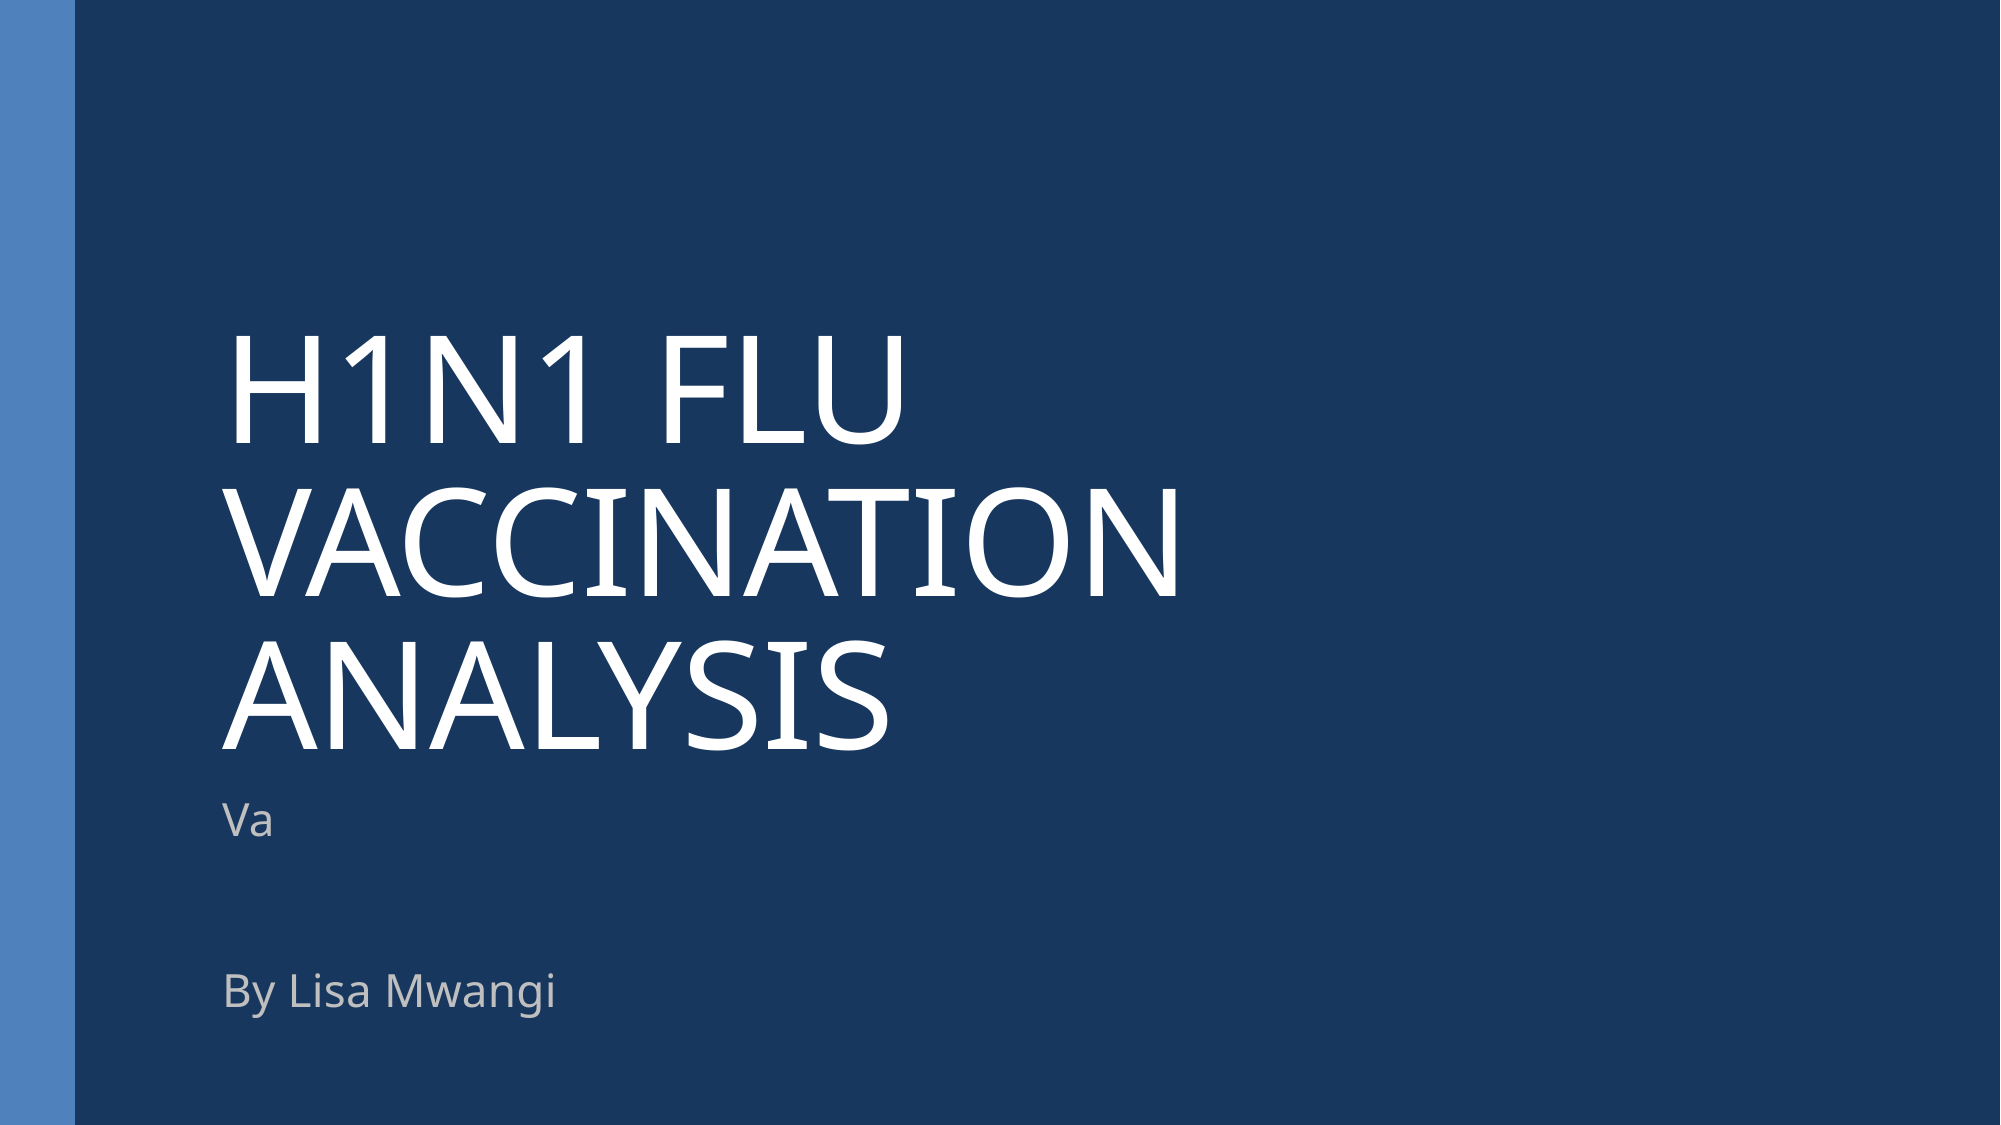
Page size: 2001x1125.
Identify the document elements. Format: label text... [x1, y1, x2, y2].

subtitle Va By Lisa Mwangi [206, 787, 1752, 1065]
title H1N1 FLU VACCINATION ANALYSIS [206, 124, 1752, 787]
